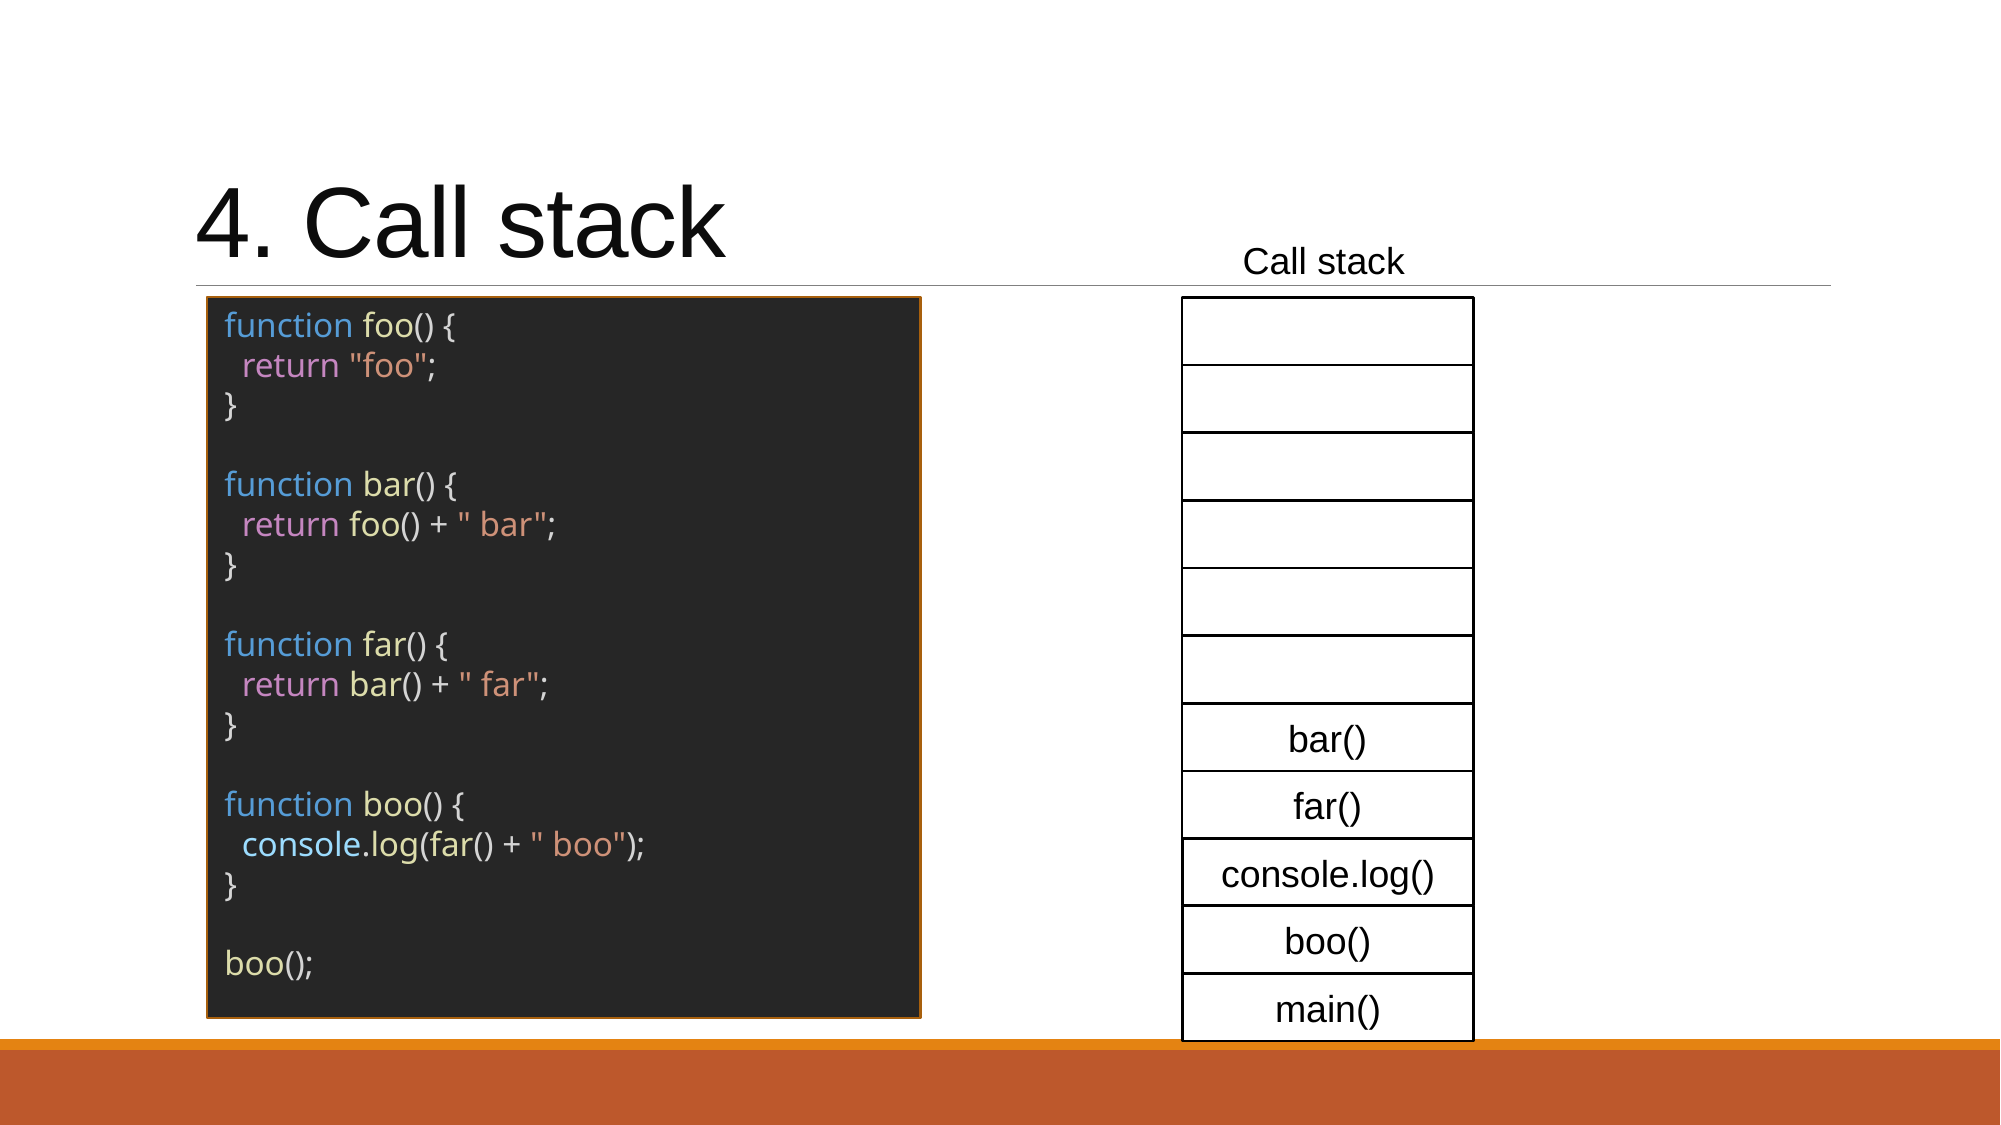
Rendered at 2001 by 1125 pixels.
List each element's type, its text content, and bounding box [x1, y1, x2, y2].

text_box boo() [1181, 905, 1475, 972]
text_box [1181, 567, 1474, 840]
title 4. Call stack [180, 47, 1830, 285]
text_box Call stack [1227, 229, 1678, 290]
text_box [1181, 296, 1474, 566]
text_box [916, 296, 922, 1019]
text_box function foo() { return "foo"; } function bar() { return foo() + " bar"; } function far() { return bar() + " far"; } function boo() { console.log(far() + " boo"); } boo(); [209, 296, 916, 1030]
text_box main() [1181, 972, 1475, 1042]
text_box console.log() [1181, 846, 1475, 905]
